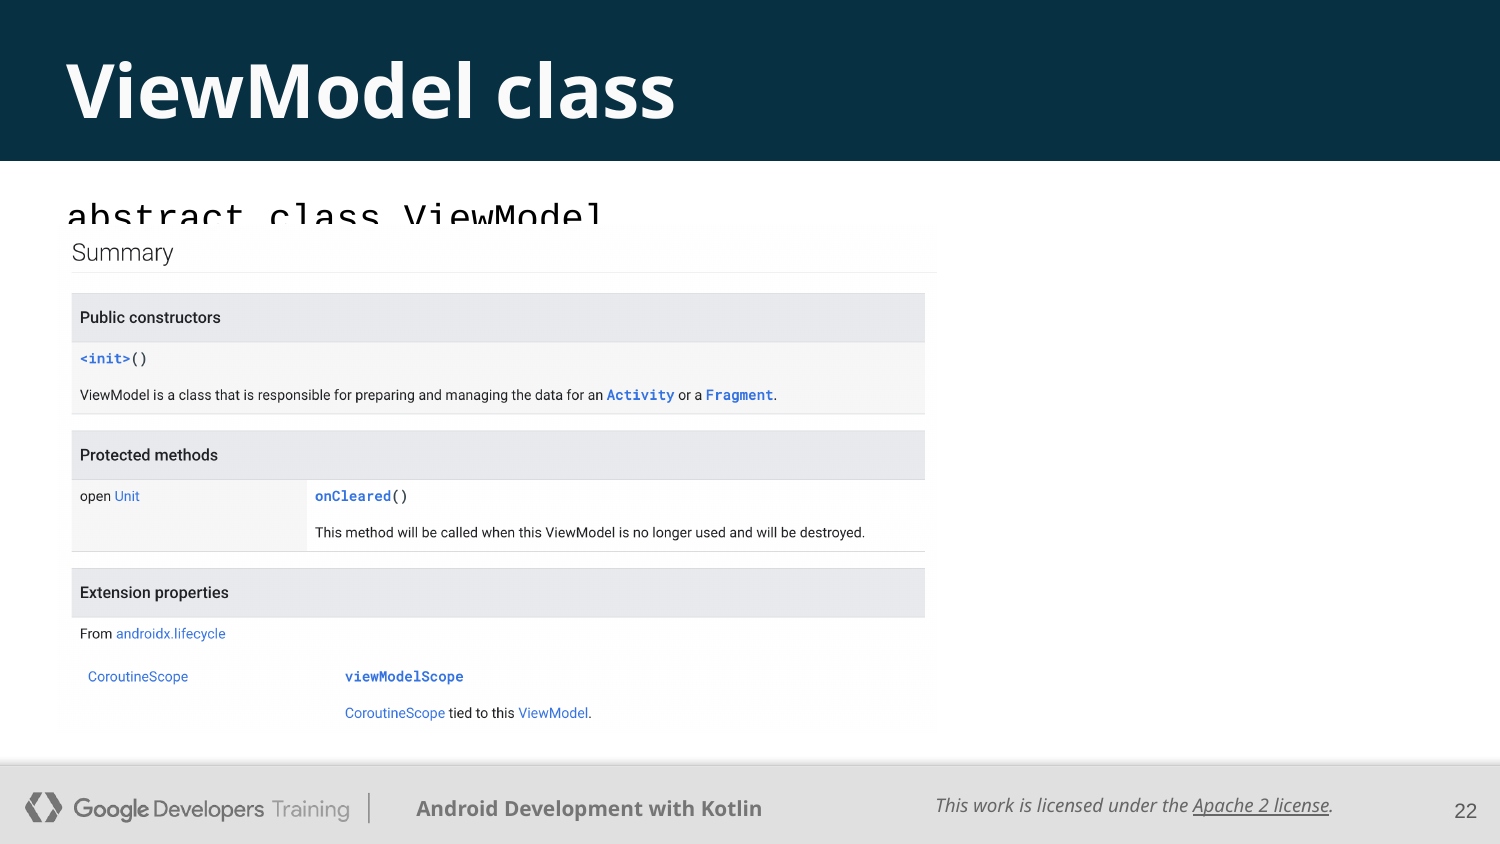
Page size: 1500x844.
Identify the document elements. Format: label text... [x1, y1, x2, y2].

slide_number 22 [1402, 777, 1493, 842]
text_box abstract class ViewModel [51, 158, 622, 224]
picture [0, 161, 1500, 844]
title ViewModel class [51, 28, 1449, 122]
